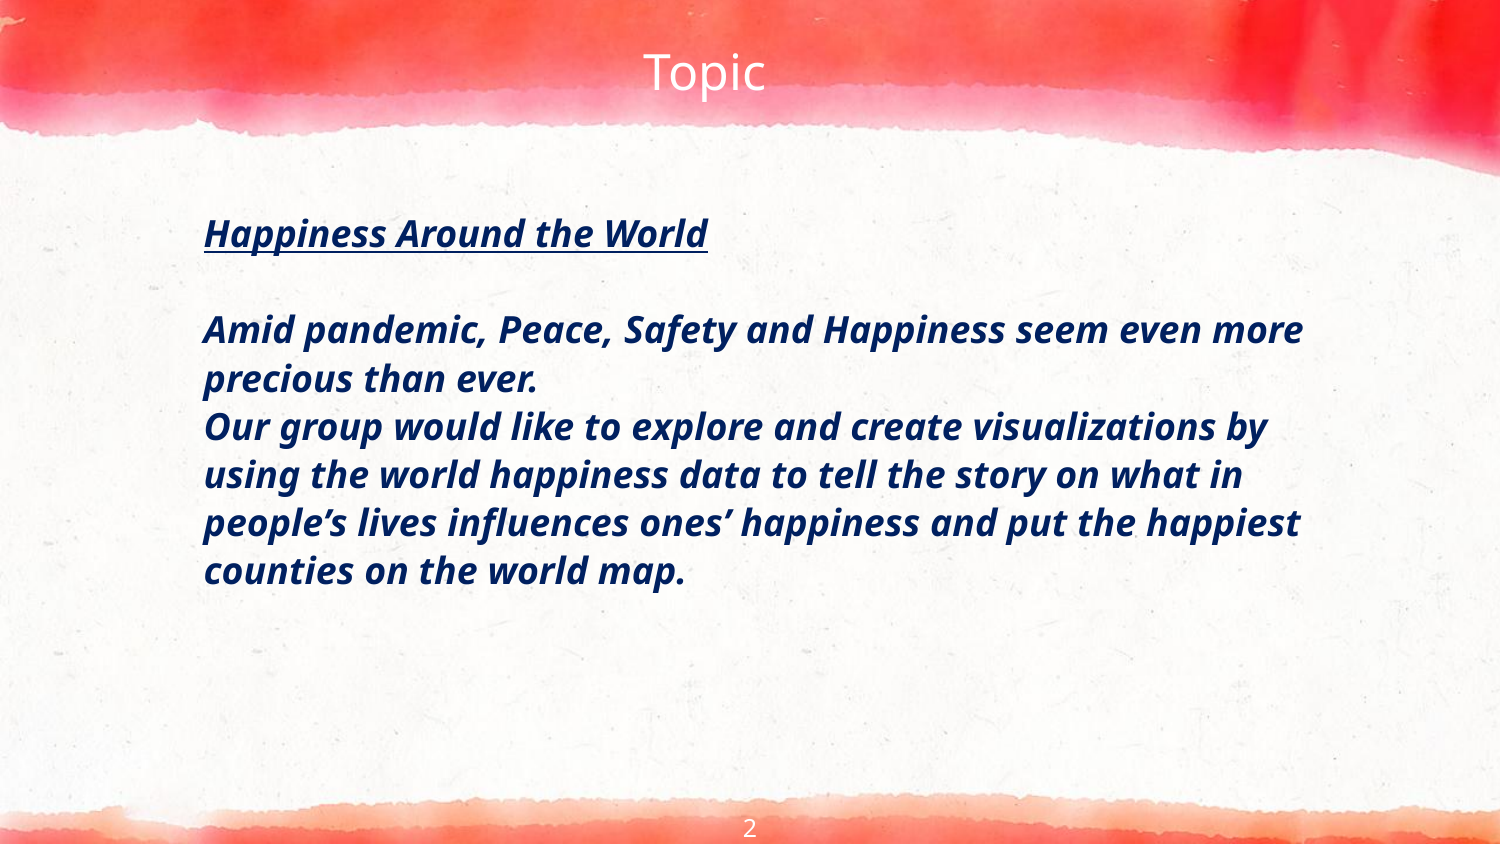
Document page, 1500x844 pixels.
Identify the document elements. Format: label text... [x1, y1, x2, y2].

picture [0, 0, 1500, 844]
title Topic [30, 0, 1380, 141]
text_box Happiness Around the World Amid pandemic, Peace, Safety and Happiness seem even more precious than ever. Our group would like to explore and create visualizations by using the world happiness data to tell the story on what in people’s lives influences ones’ happiness and put the happiest counties on the world map. [113, 192, 1380, 700]
slide_number 2 [705, 797, 795, 844]
